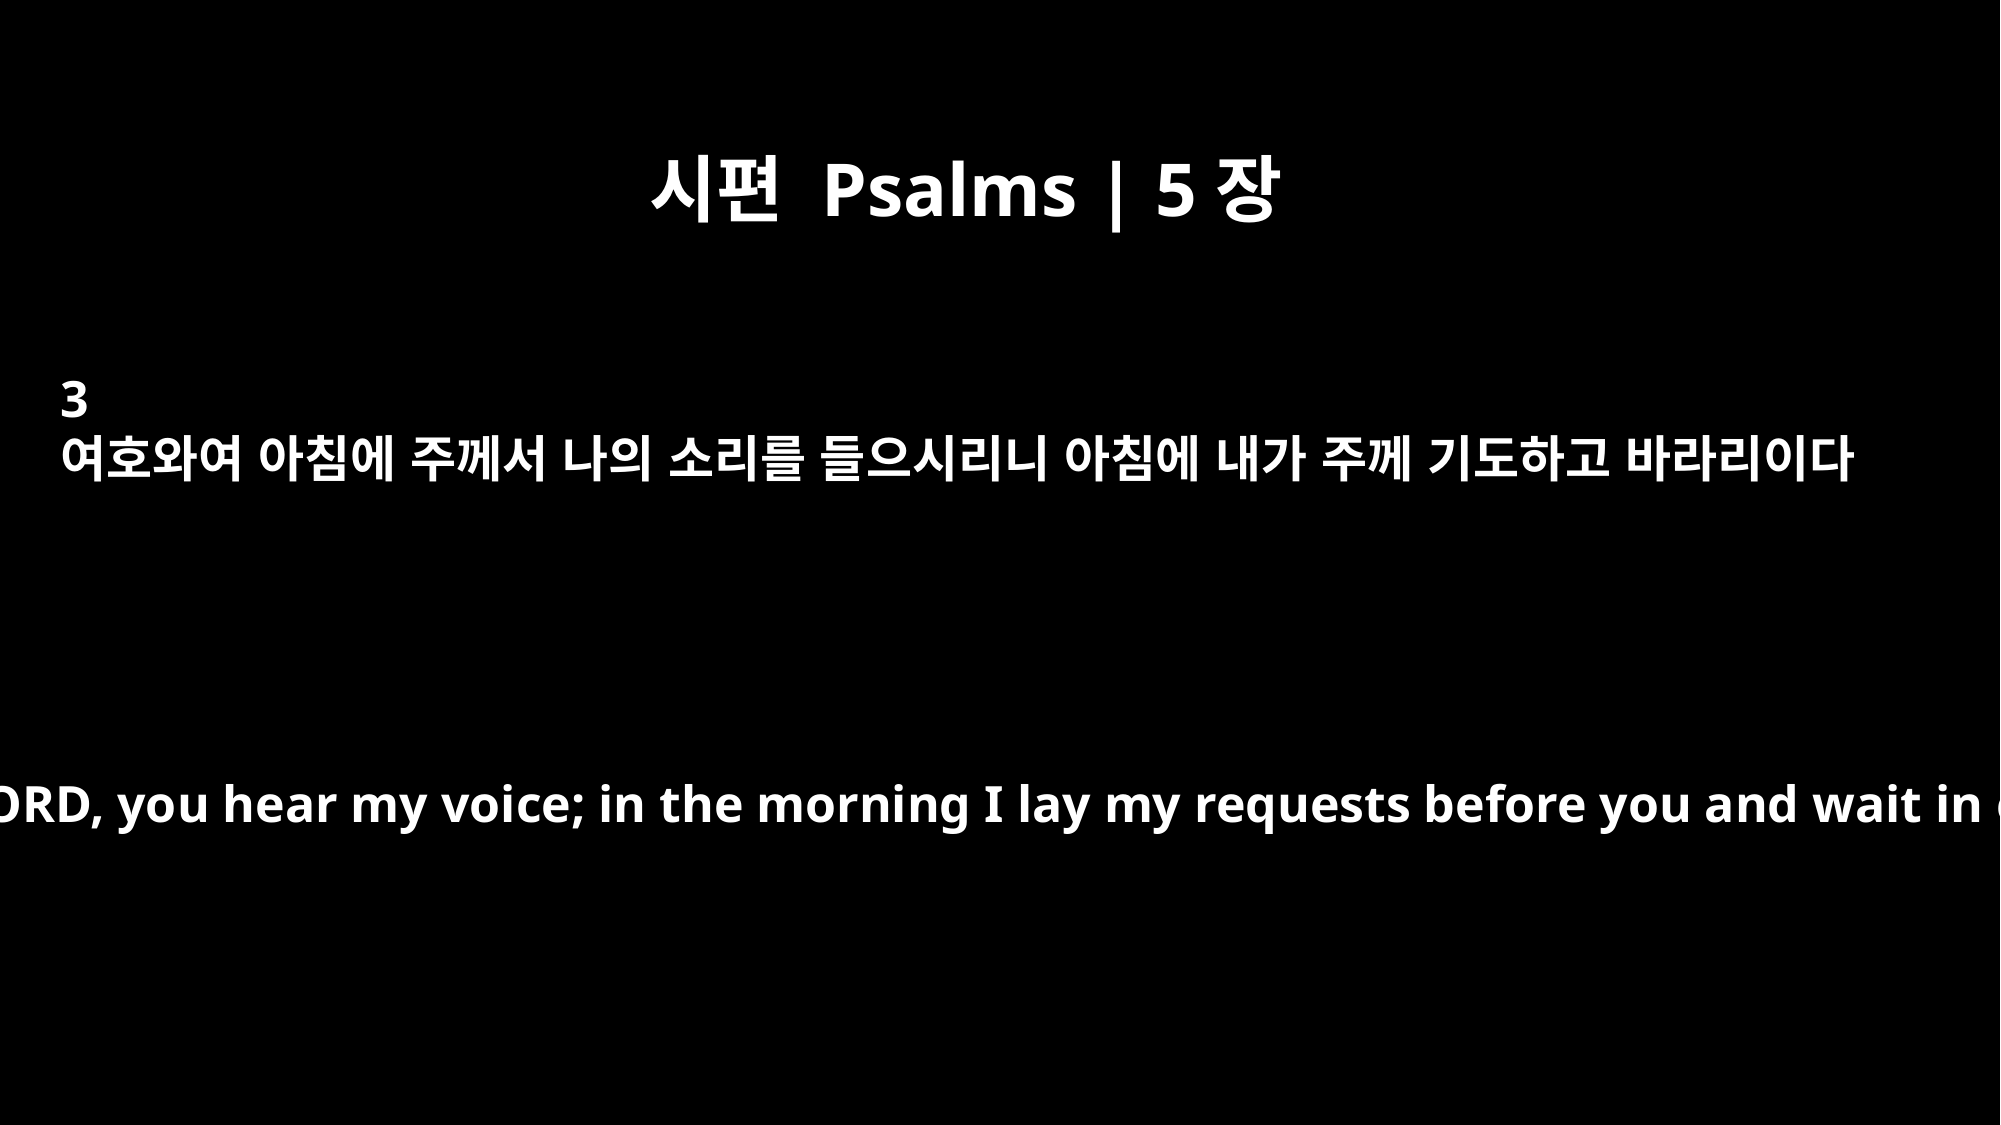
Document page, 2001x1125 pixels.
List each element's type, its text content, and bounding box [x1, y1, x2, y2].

text_box 3 여호와여 아침에 주께서 나의 소리를 들으시리니 아침에 내가 주께 기도하고 바라리이다 [45, 359, 1872, 495]
text_box In the morning, O LORD, you hear my voice; in the morning I lay my requests before you and wait in expectation. [0, 764, 2000, 840]
text_box 시편 Psalms | 5장 [634, 136, 1298, 239]
